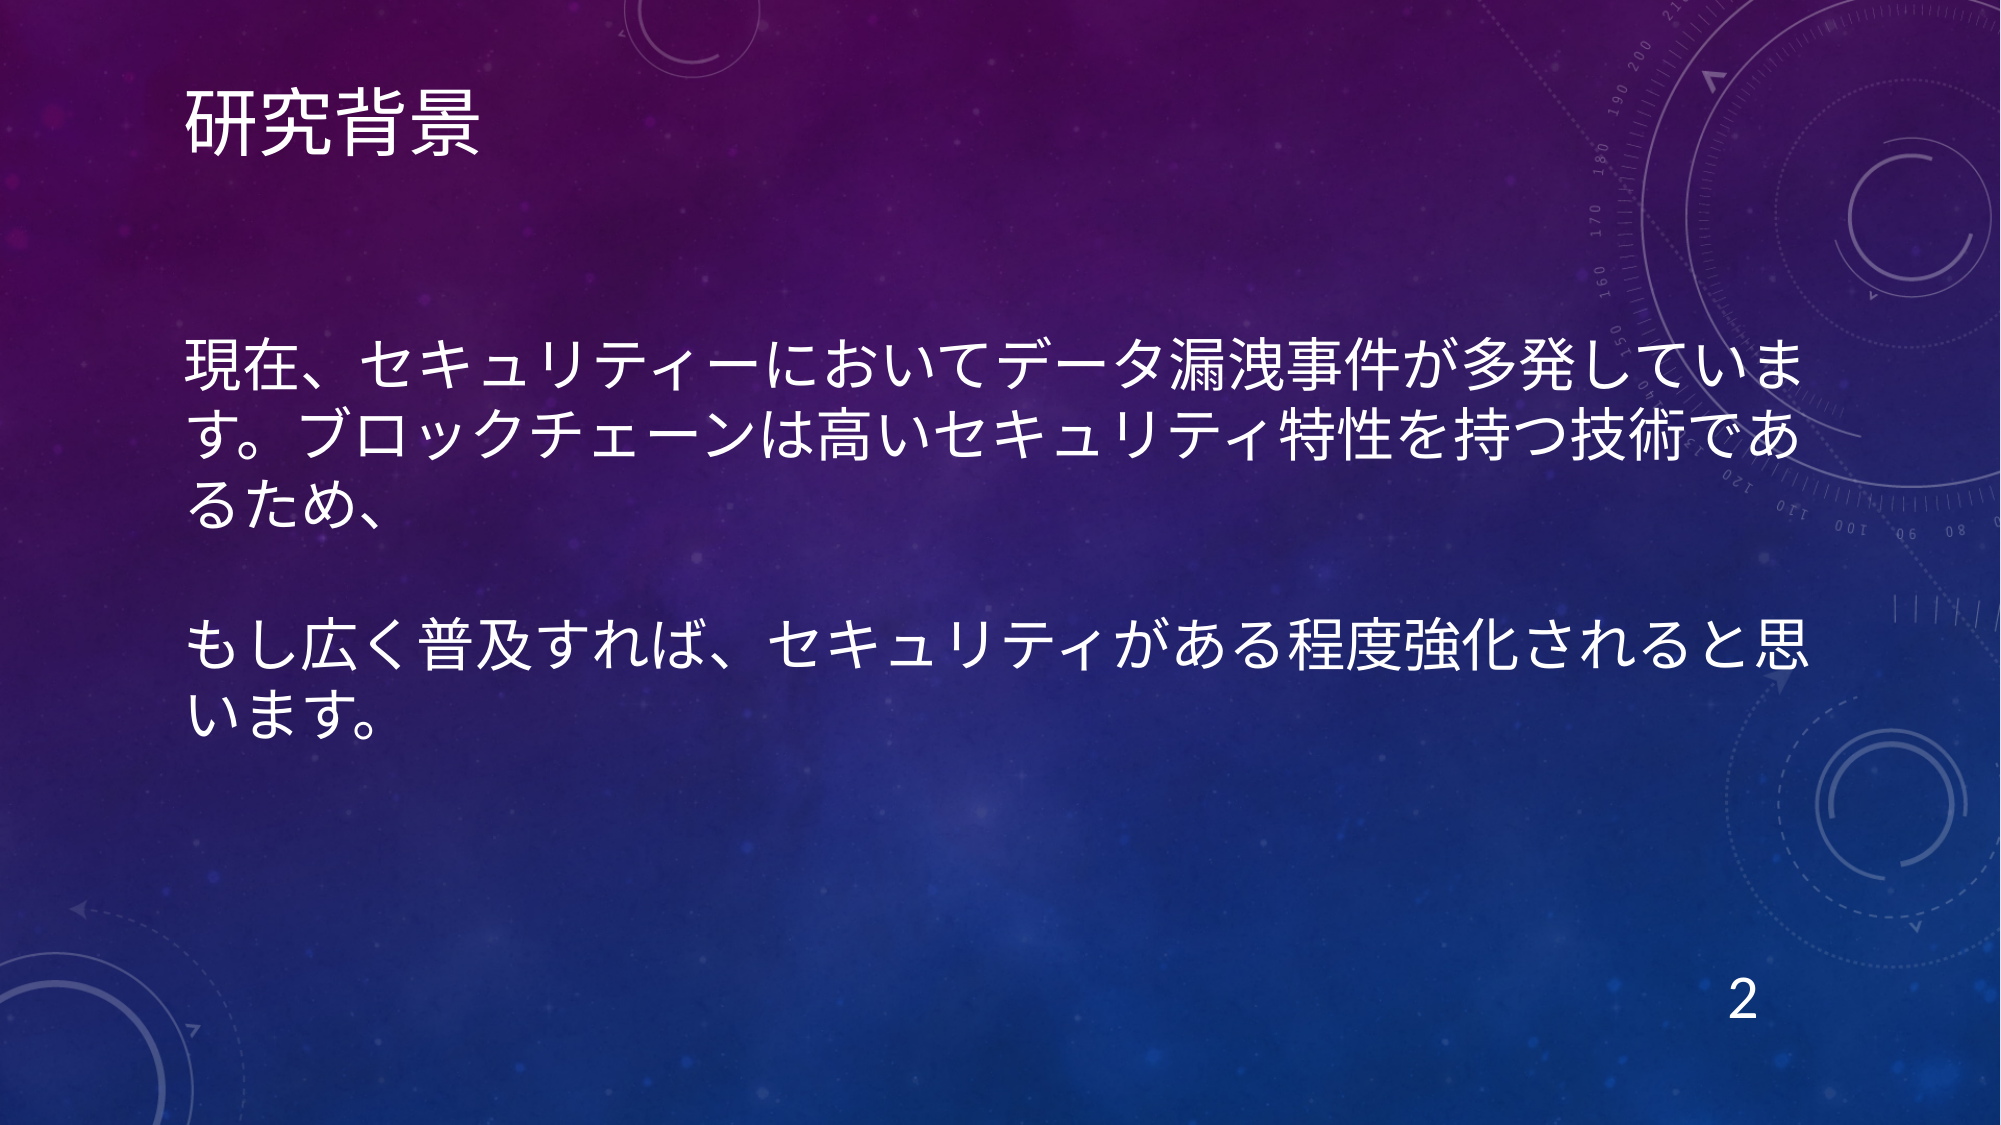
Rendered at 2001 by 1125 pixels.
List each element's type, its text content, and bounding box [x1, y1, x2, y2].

list 現在、セキュリティーにおいてデータ漏洩事件が多発しています。ブロックチェーンは高いセキュリティ特性を持つ技術であるため、 もし広く普及すれば、セキュリティがある程度強化されると思います。 [169, 238, 1831, 838]
slide_number 2 [1684, 963, 1775, 1025]
picture [0, 0, 2001, 1125]
title 研究背景 [169, 1, 1831, 238]
